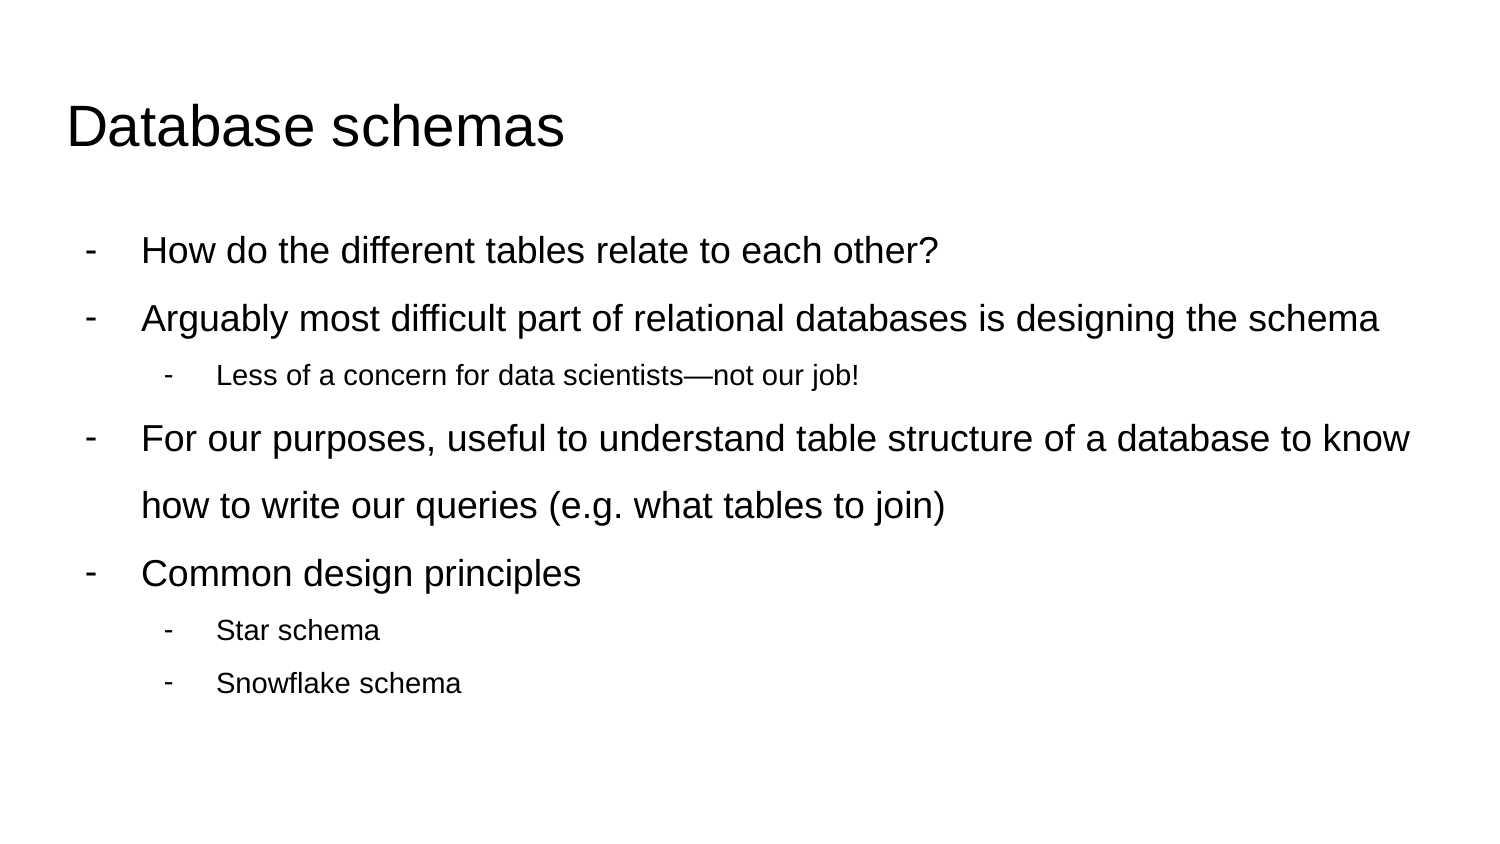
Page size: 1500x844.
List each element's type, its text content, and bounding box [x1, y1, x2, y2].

title Database schemas [51, 72, 1449, 167]
list How do the different tables relate to each other? Arguably most difficult part of relational databases is designing the schema Less of a concern for data scientists—not our job! For our purposes, useful to understand table structure of a database to know how to write our queries (e.g. what tables to join) Common design principles Star schema Snowflake schema [51, 189, 1449, 750]
